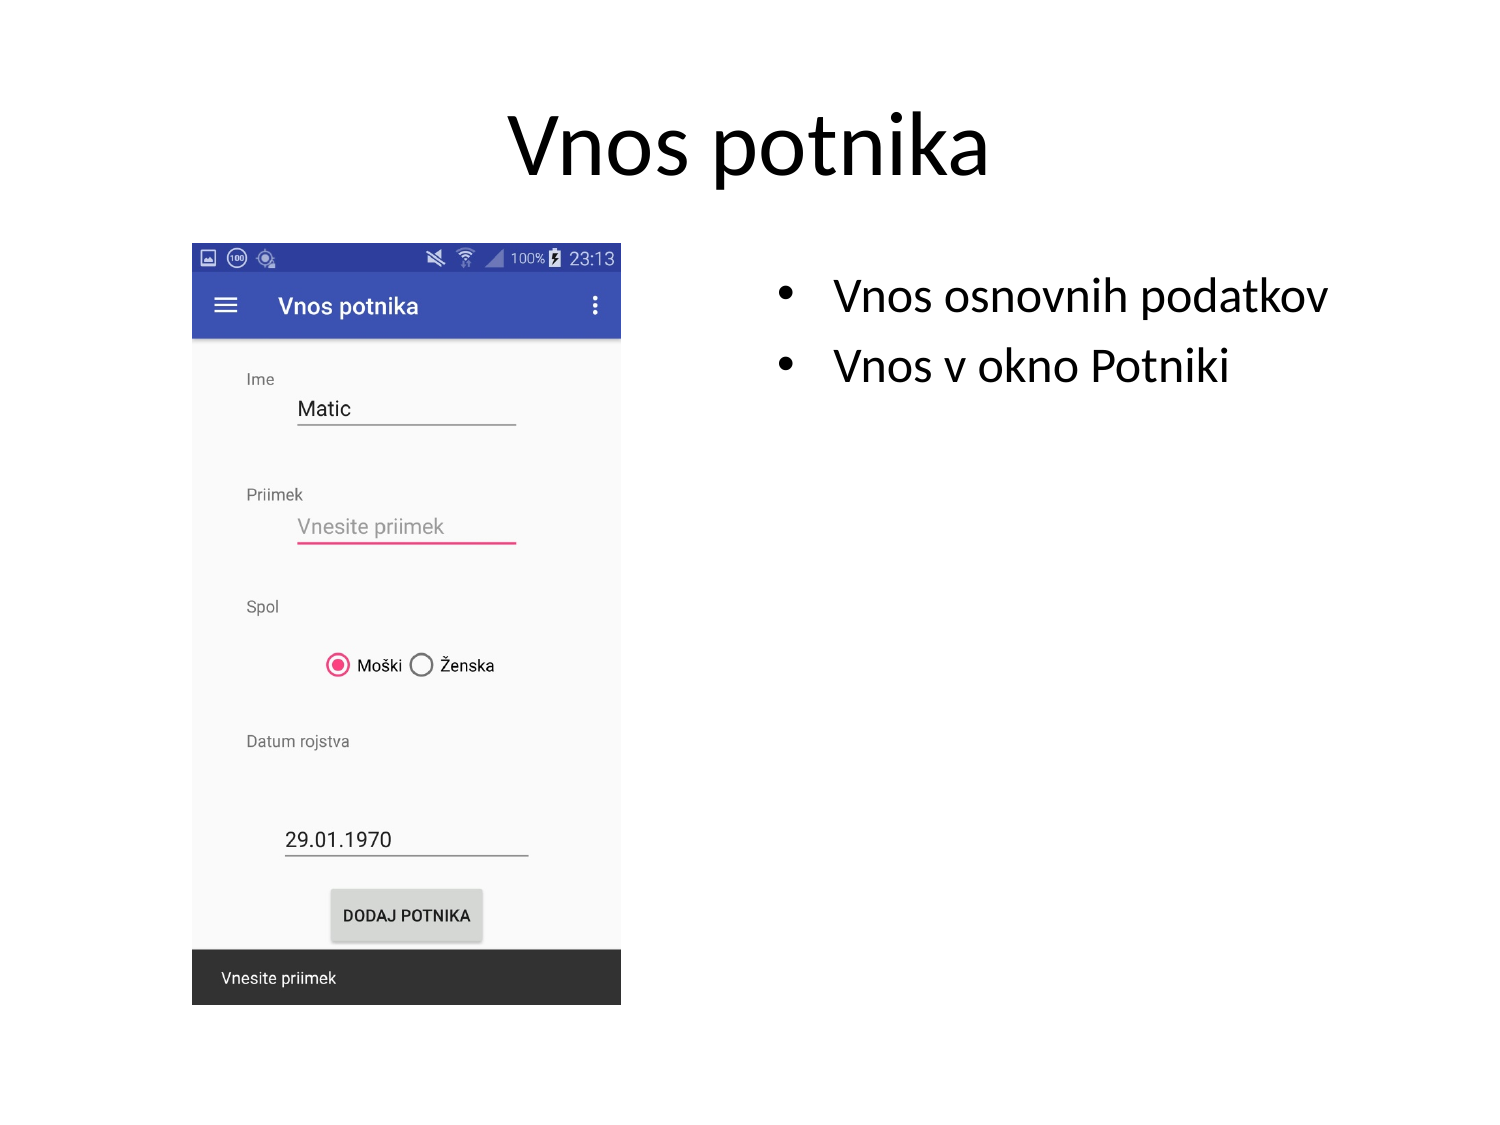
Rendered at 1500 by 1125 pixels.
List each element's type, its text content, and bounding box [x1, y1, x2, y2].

list Vnos osnovnih podatkov Vnos v okno Potniki [761, 255, 1425, 1005]
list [191, 243, 621, 1006]
title Vnos potnika [75, 45, 1425, 233]
